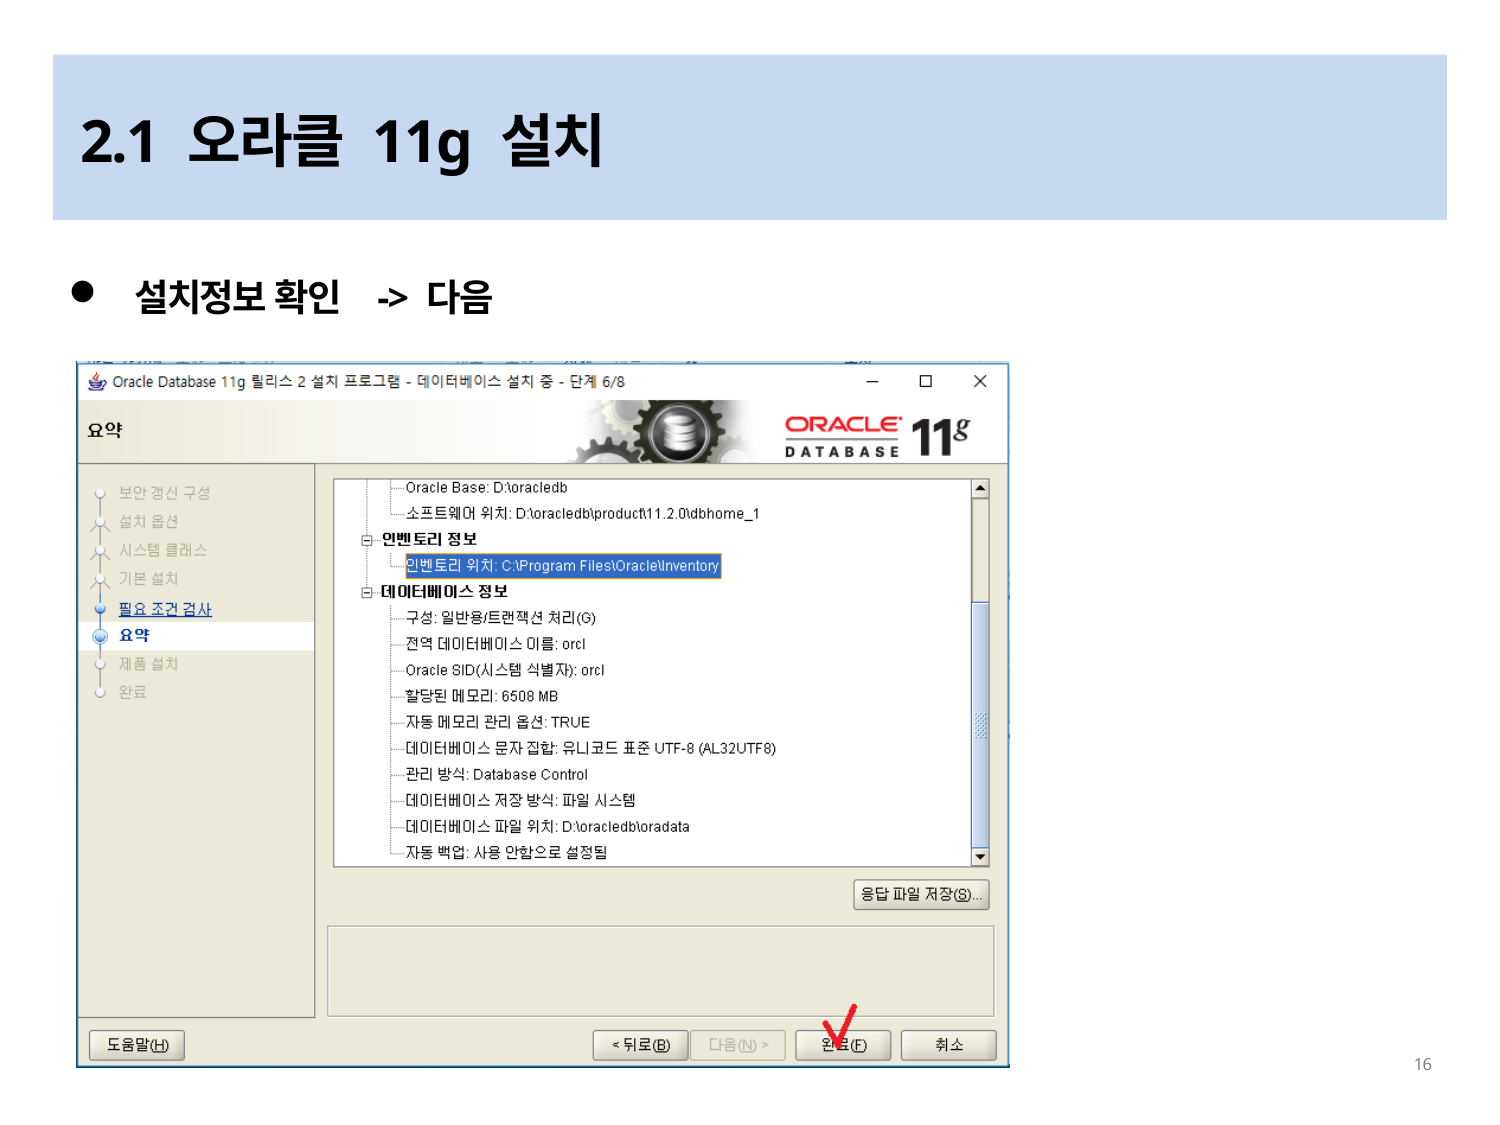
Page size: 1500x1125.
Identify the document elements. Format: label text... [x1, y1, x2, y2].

picture [76, 361, 1011, 1068]
list 설치정보 확인 -> 다음 [53, 243, 1447, 1041]
title 2.1 오라클 11g 설치 [64, 30, 1340, 178]
